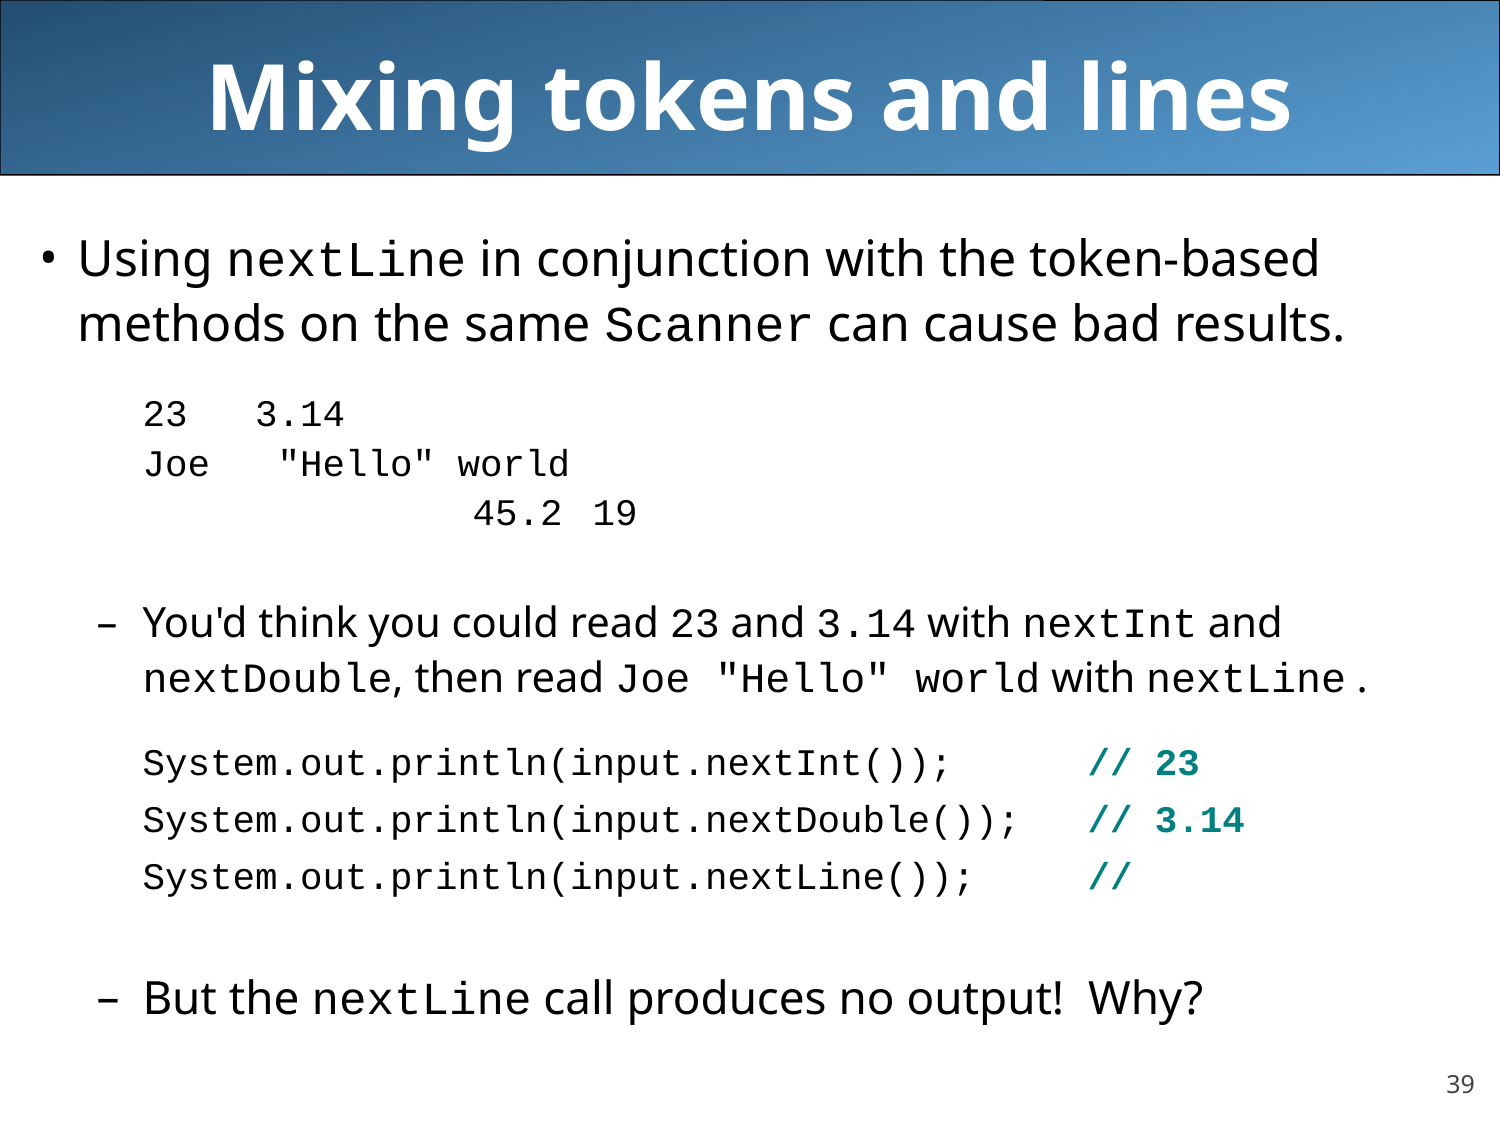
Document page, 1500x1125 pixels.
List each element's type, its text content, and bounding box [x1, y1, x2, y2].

list Using nextLine in conjunction with the token-based methods on the same Scanner can cause bad results. 23 3.14 Joe "Hello" world 45.2 19 You'd think you could read 23 and 3.14 with nextInt and nextDouble, then read Joe "Hello" world with nextLine . System.out.println(input.nextInt()); // 23 System.out.println(input.nextDouble()); // 3.14 System.out.println(input.nextLine()); // But the nextLine call produces no output! Why? [24, 212, 1500, 1063]
title Mixing tokens and lines [75, 0, 1425, 188]
